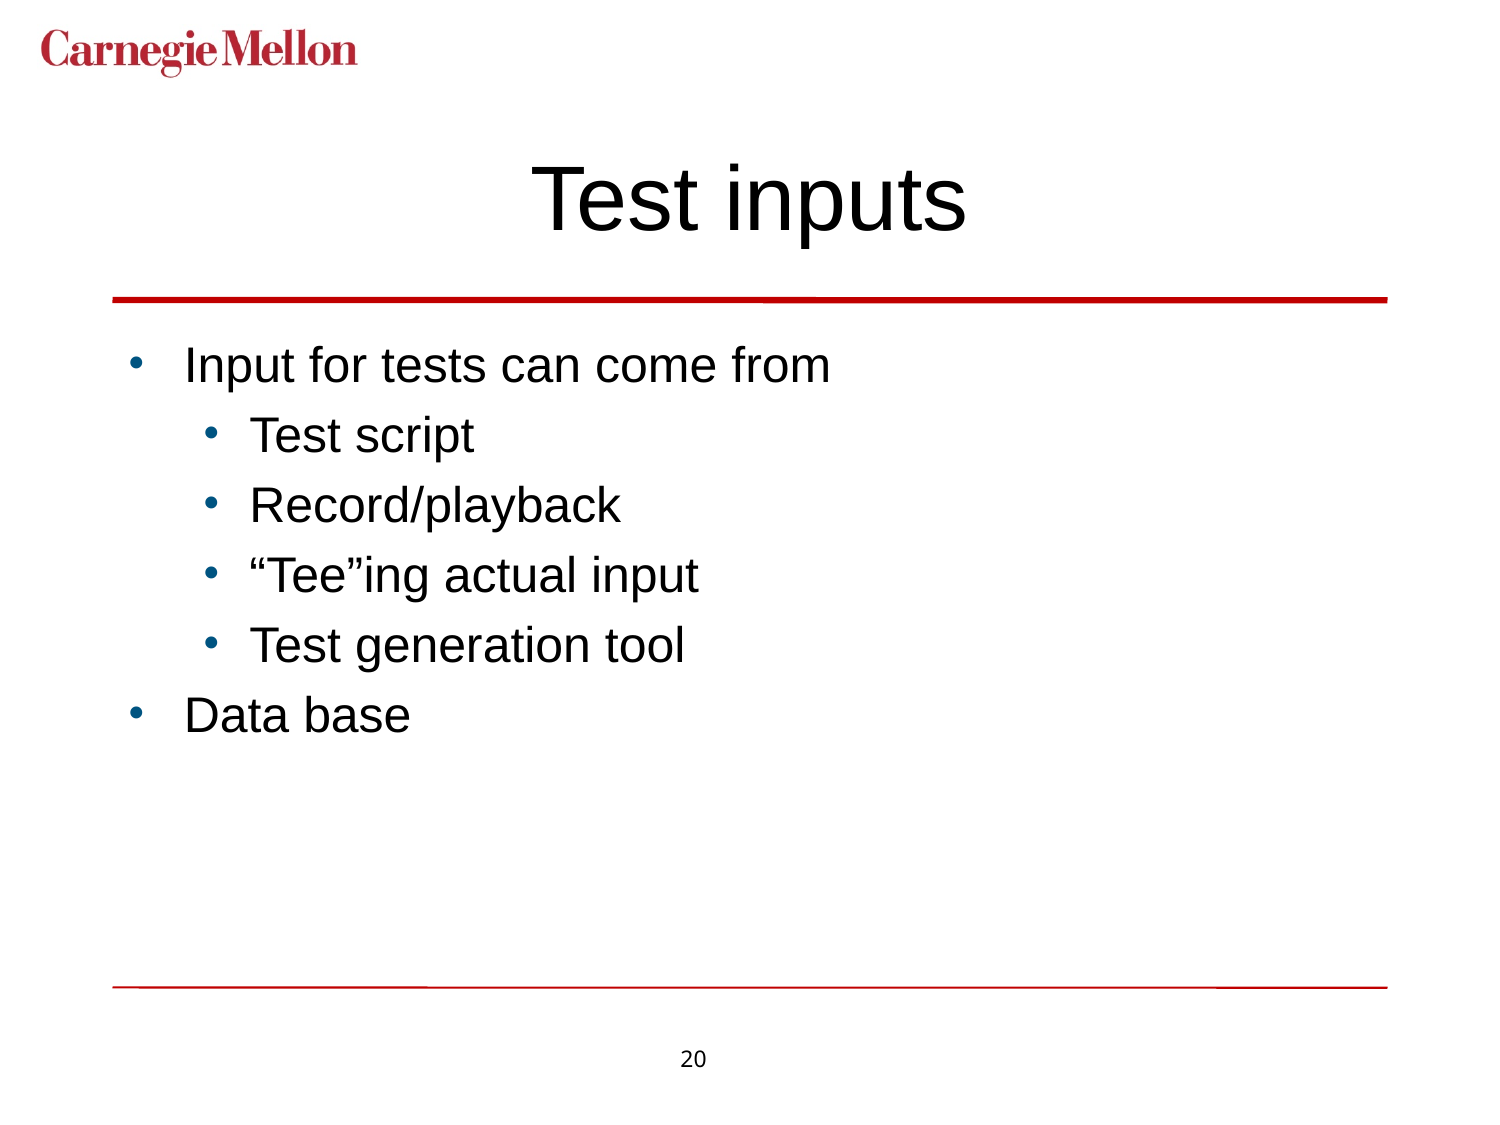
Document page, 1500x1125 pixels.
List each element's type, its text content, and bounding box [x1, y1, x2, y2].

list Input for tests can come from Test script Record/playback “Tee”ing actual input Test generation tool Data base [112, 324, 1388, 988]
picture [37, 24, 361, 79]
title Test inputs [112, 99, 1388, 288]
